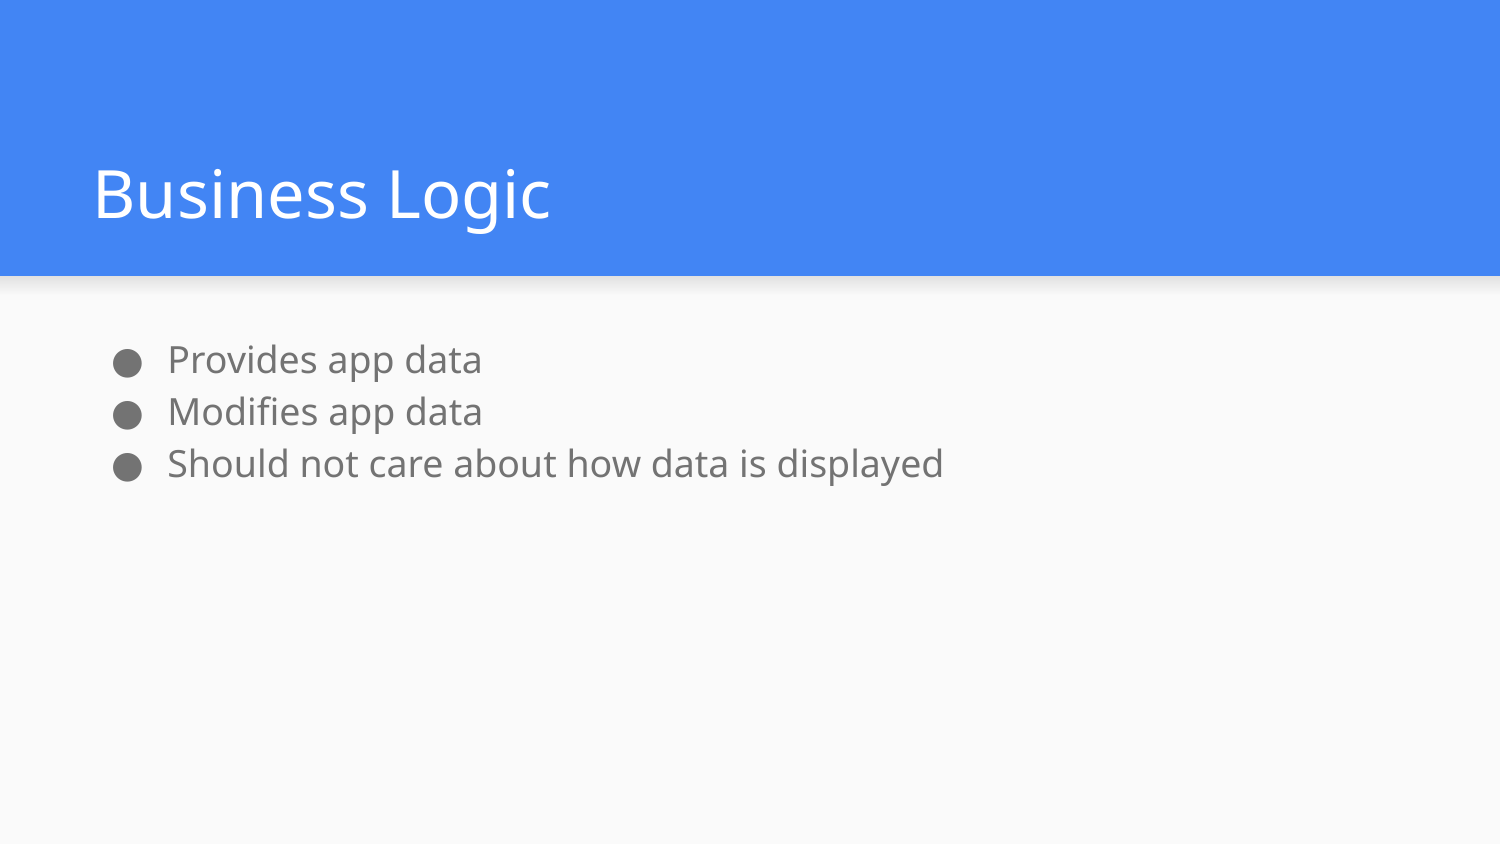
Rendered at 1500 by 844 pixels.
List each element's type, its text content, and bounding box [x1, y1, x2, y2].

title Business Logic [77, 121, 1427, 248]
list Provides app data Modifies app data Should not care about how data is displayed [77, 314, 1427, 760]
